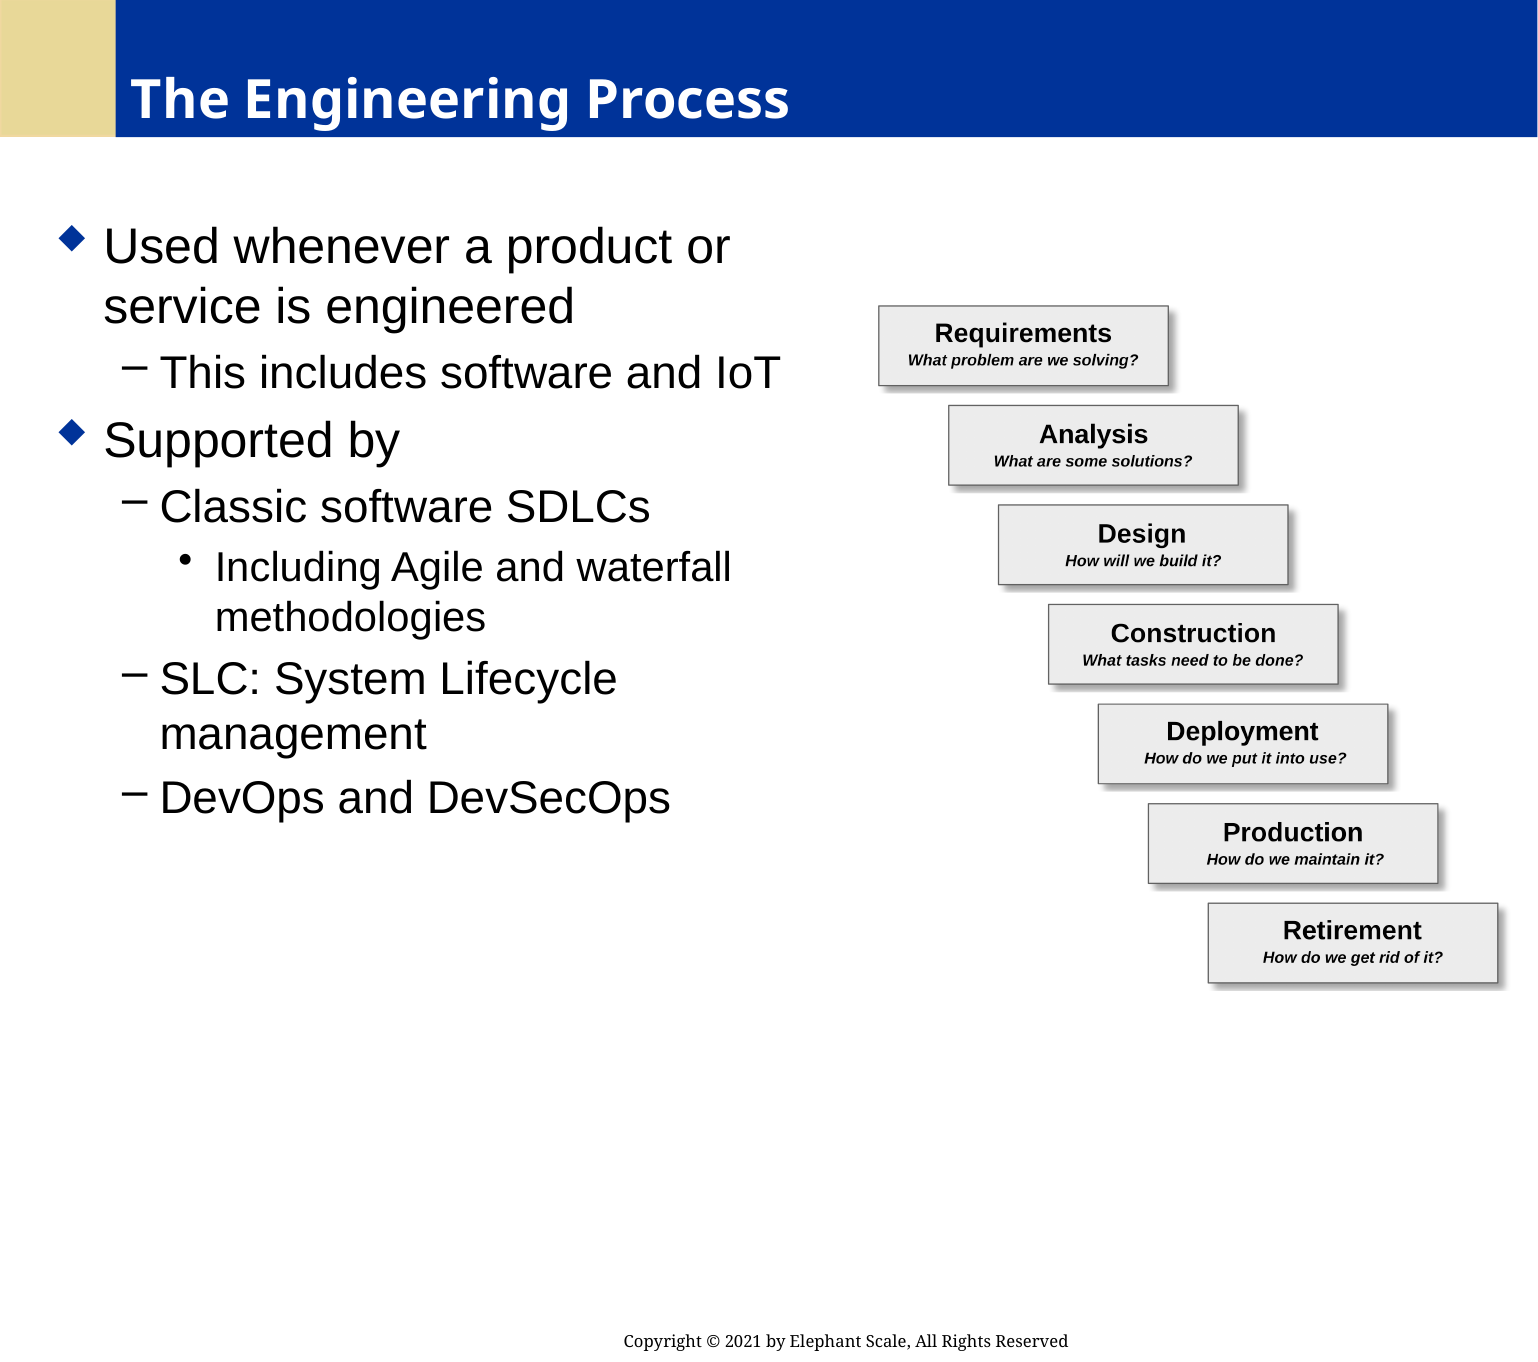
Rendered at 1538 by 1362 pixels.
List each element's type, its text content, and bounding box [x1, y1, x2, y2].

picture [868, 292, 1522, 1008]
text_box Copyright © 2021 by Elephant Scale, All Rights Reserved [608, 1322, 1085, 1358]
picture [0, 0, 115, 137]
list Used whenever a product or service is engineered This includes software and IoT Supported by Classic software SDLCs Including Agile and waterfall methodologies SLC: System Lifecycle management DevOps and DevSecOps [40, 205, 832, 1219]
title The Engineering Process [115, 0, 1538, 138]
